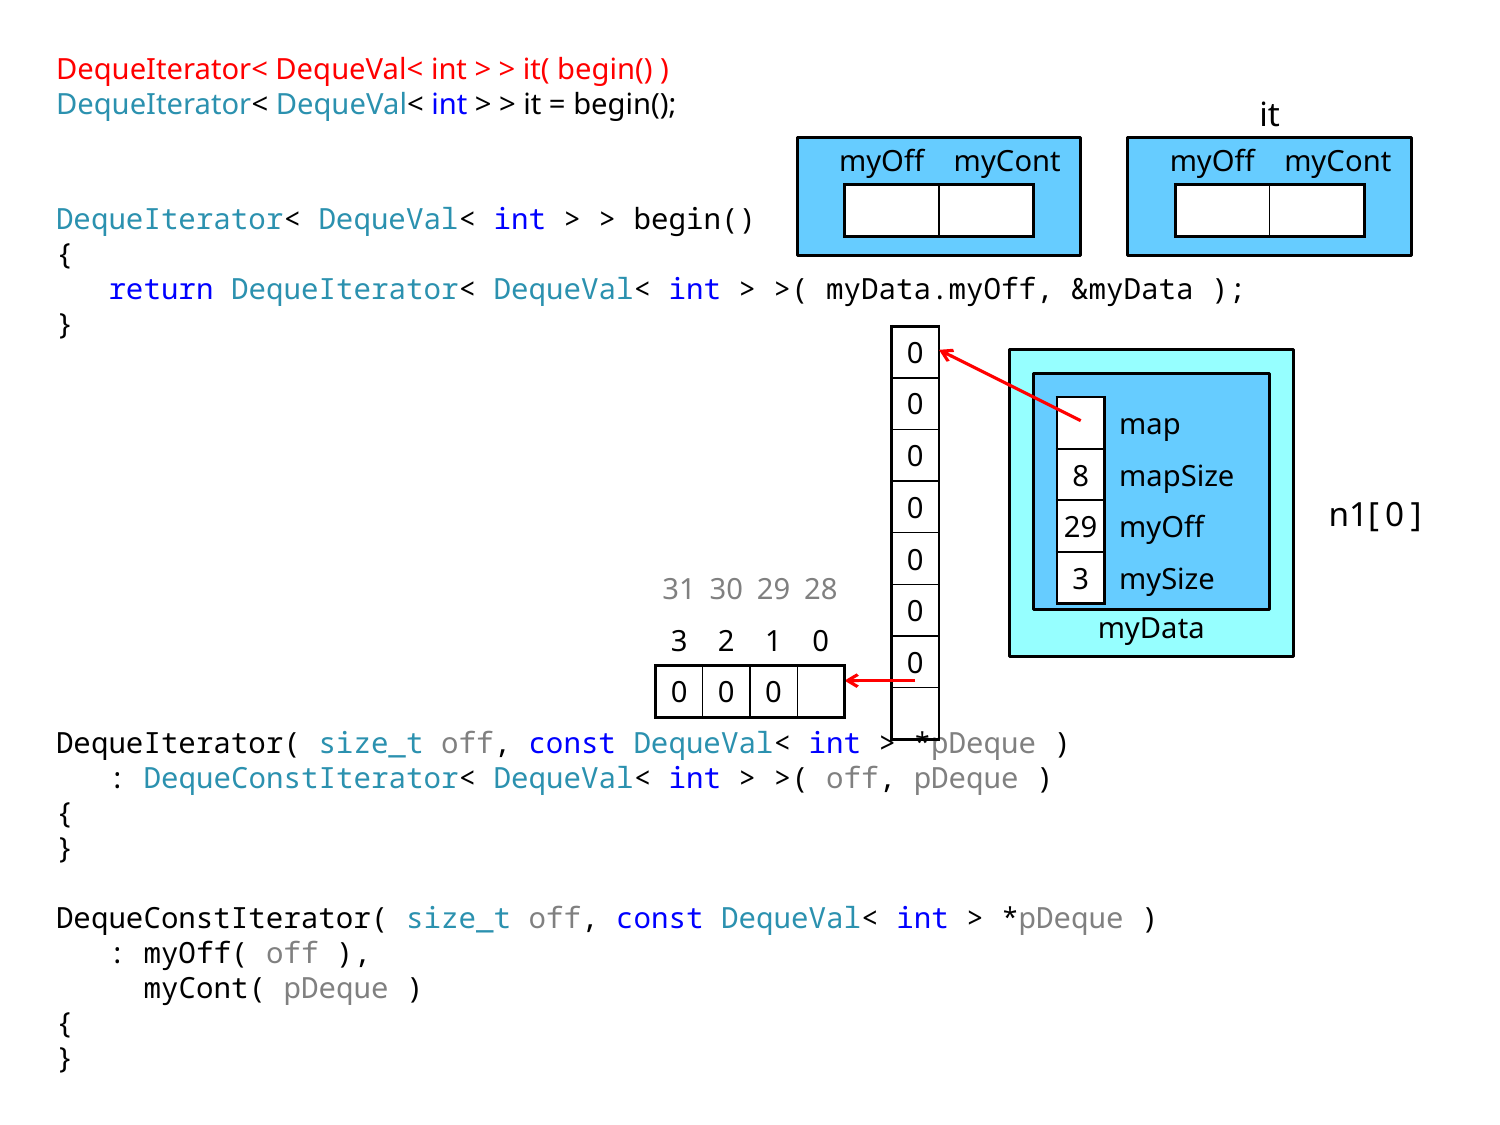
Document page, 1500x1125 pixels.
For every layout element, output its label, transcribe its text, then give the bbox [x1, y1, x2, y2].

table_header 0 [893, 328, 938, 377]
table_cell 0 [703, 667, 749, 716]
table_cell 2 [703, 614, 750, 664]
table_cell 0 [657, 667, 702, 716]
text_box myCont [1270, 137, 1412, 185]
table_cell 29 [1058, 501, 1103, 551]
text_box myData [1080, 609, 1223, 657]
text_box myOff [1151, 137, 1270, 185]
table_cell mySize [1106, 552, 1270, 604]
table_header 31 [656, 563, 703, 614]
table_cell 8 [1058, 450, 1103, 499]
table_cell [798, 667, 843, 716]
table_header map [1106, 397, 1270, 449]
table_header 30 [703, 563, 750, 614]
table_header 28 [797, 563, 844, 614]
table_cell 3 [656, 614, 703, 664]
table_cell 0 [893, 379, 938, 429]
text_box [1009, 349, 1294, 657]
text_box it [1222, 90, 1317, 137]
list DequeIterator< DequeVal< int > > it( begin() ) DequeIterator< DequeVal< int > > it = begin(); DequeIterator< DequeVal< int > > begin() { return DequeIterator< DequeVal< int > >( myData.myOff, &myData ); } DequeIterator( size_t off, const DequeVal< int > *pDeque ) : DequeConstIterator< DequeVal< int > >( off, pDeque ) { } DequeConstIterator( size_t off, const DequeVal< int > *pDeque ) : myOff( off ), myCont( pDeque ) { } [41, 42, 1270, 1083]
table_cell mapSize [1106, 449, 1270, 500]
table_cell 0 [797, 614, 844, 664]
table_cell 0 [893, 430, 938, 480]
table_header [846, 186, 938, 235]
table_header 29 [750, 563, 797, 614]
table_header [1177, 186, 1269, 235]
text_box myCont [939, 137, 1081, 185]
table_cell [893, 688, 938, 738]
table_header [1058, 398, 1103, 448]
table_cell 0 [893, 482, 938, 532]
text_box [1033, 373, 1270, 407]
table_cell 0 [751, 667, 797, 716]
table_cell 0 [893, 637, 938, 687]
text_box [1033, 398, 1270, 610]
table_cell myOff [1106, 500, 1270, 552]
text_box [1127, 137, 1412, 256]
table_cell 0 [893, 533, 938, 584]
table_cell 1 [750, 614, 797, 664]
text_box [938, 349, 1081, 421]
table_header [940, 186, 1032, 235]
table_header [1270, 186, 1363, 235]
table_cell 3 [1058, 553, 1103, 602]
text_box n1[0] [1316, 491, 1459, 539]
text_box [797, 137, 1081, 256]
text_box myOff [820, 137, 939, 185]
table_cell 0 [893, 585, 938, 635]
